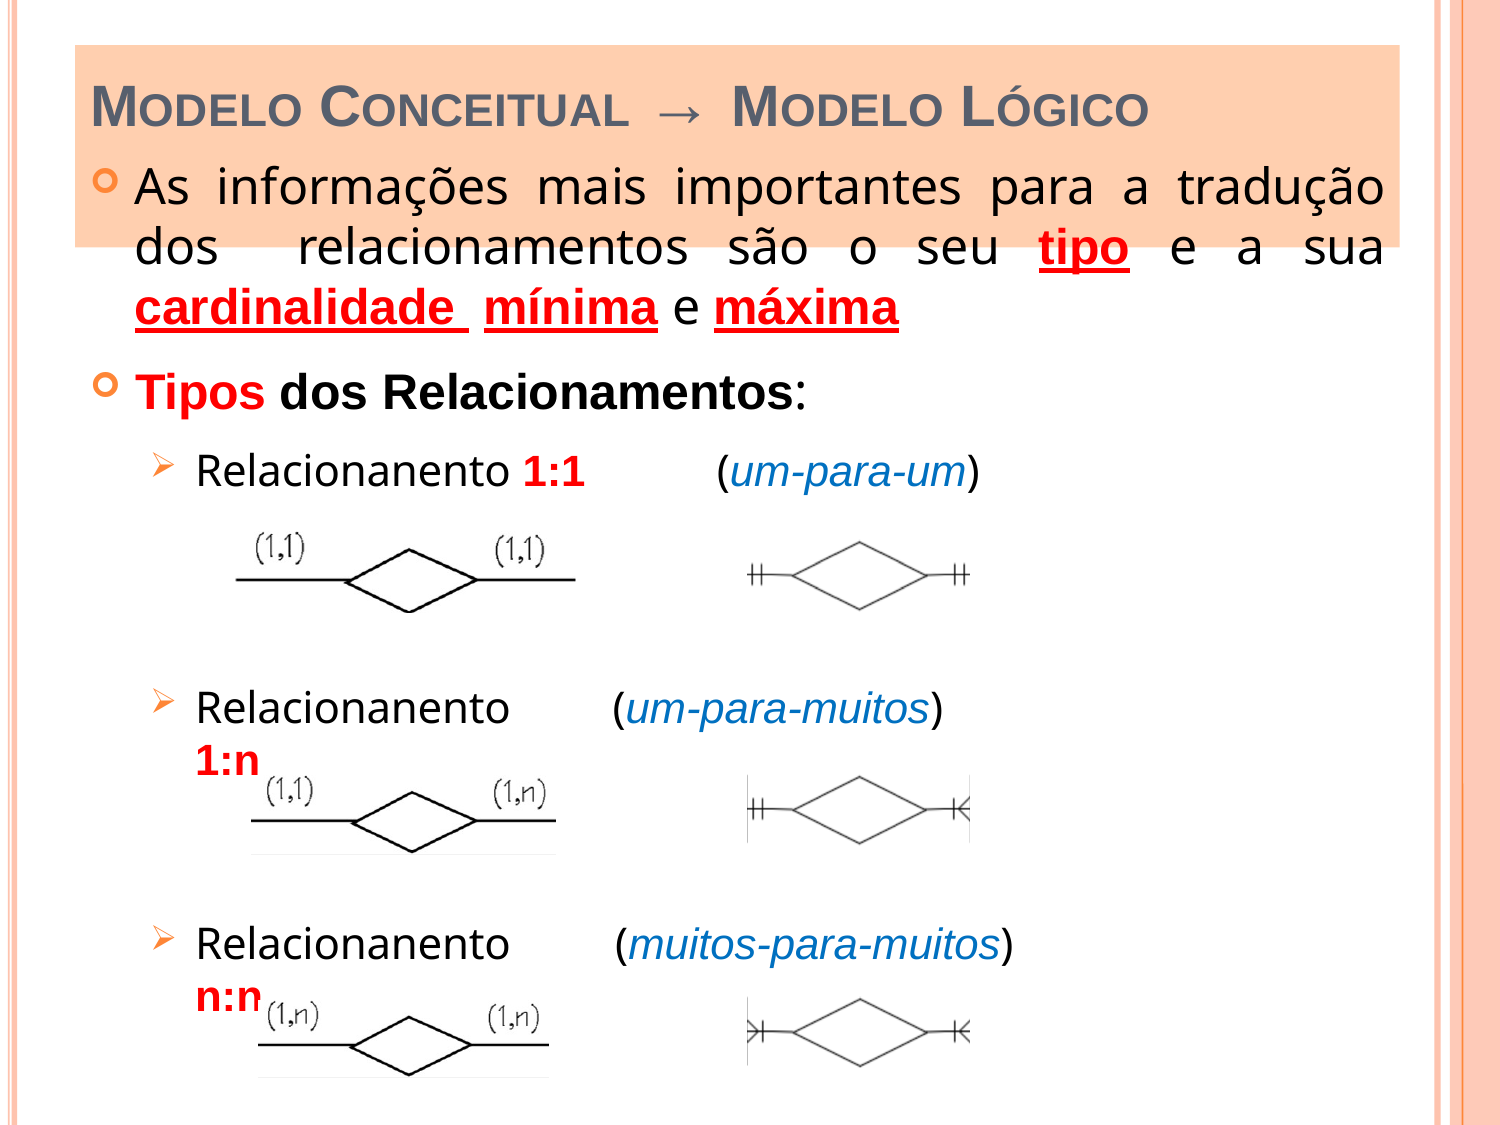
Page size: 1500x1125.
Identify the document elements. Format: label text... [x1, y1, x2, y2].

text_box Relacionanento 1:n [147, 677, 578, 785]
picture [746, 996, 970, 1069]
picture [746, 773, 970, 846]
text_box As informações mais importantes para a tradução dos relacionamentos são o seu tipo e a sua cardinalidade mínima e máxima Tipos dos Relacionamentos: Relacionanento 1:1 (um-para-um) [87, 153, 1387, 496]
picture [251, 774, 556, 855]
picture [258, 1000, 549, 1079]
text_box (um-para-muitos) [610, 677, 950, 732]
text_box (muitos-para-muitos) [612, 913, 1021, 968]
picture [746, 539, 970, 612]
title MODELO CONCEITUAL → MODELO LÓGICO [75, 45, 1400, 248]
picture [235, 531, 577, 613]
text_box Relacionanento n:n [147, 913, 581, 1021]
